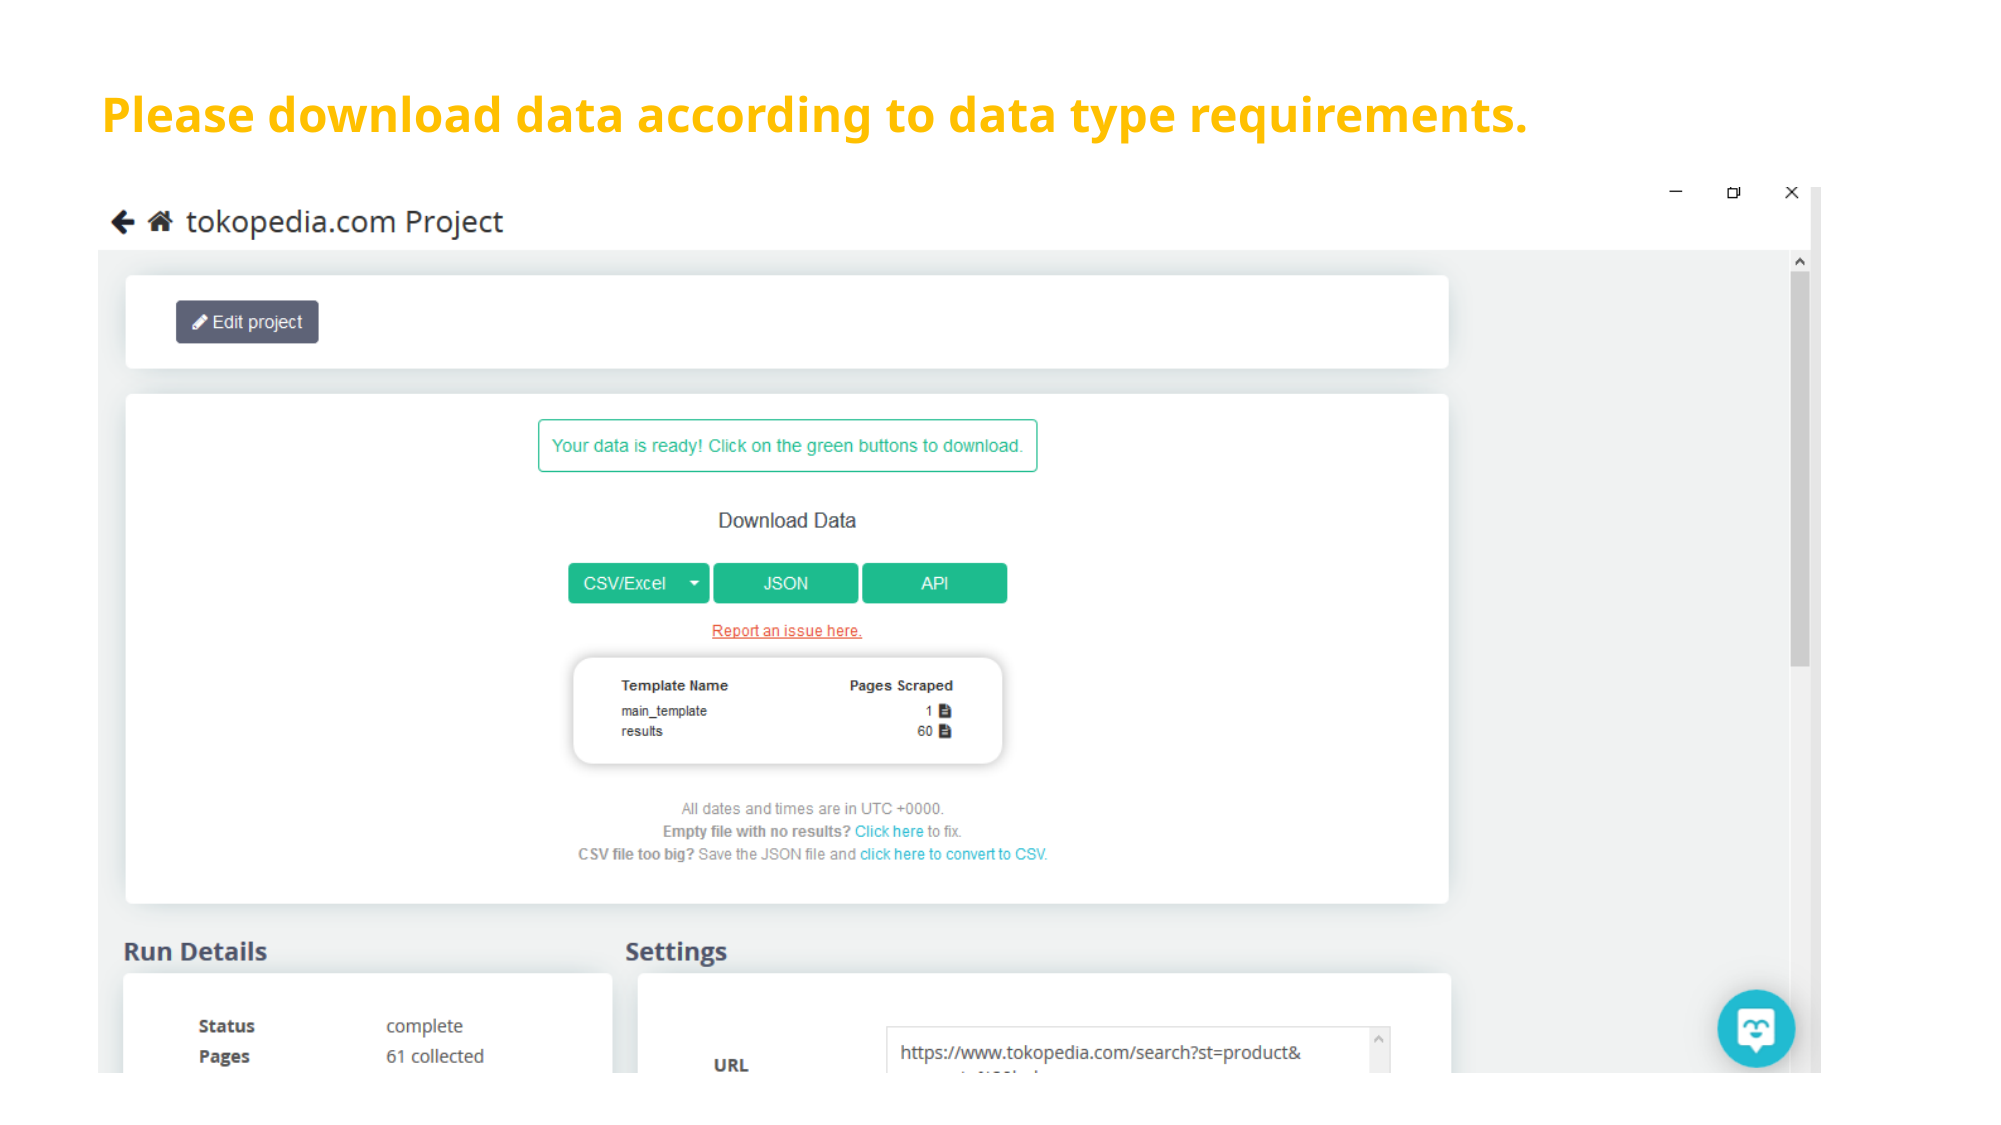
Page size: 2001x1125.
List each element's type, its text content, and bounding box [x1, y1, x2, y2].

picture [98, 187, 1821, 1073]
list Please download data according to data type requirements. [85, 83, 1963, 798]
